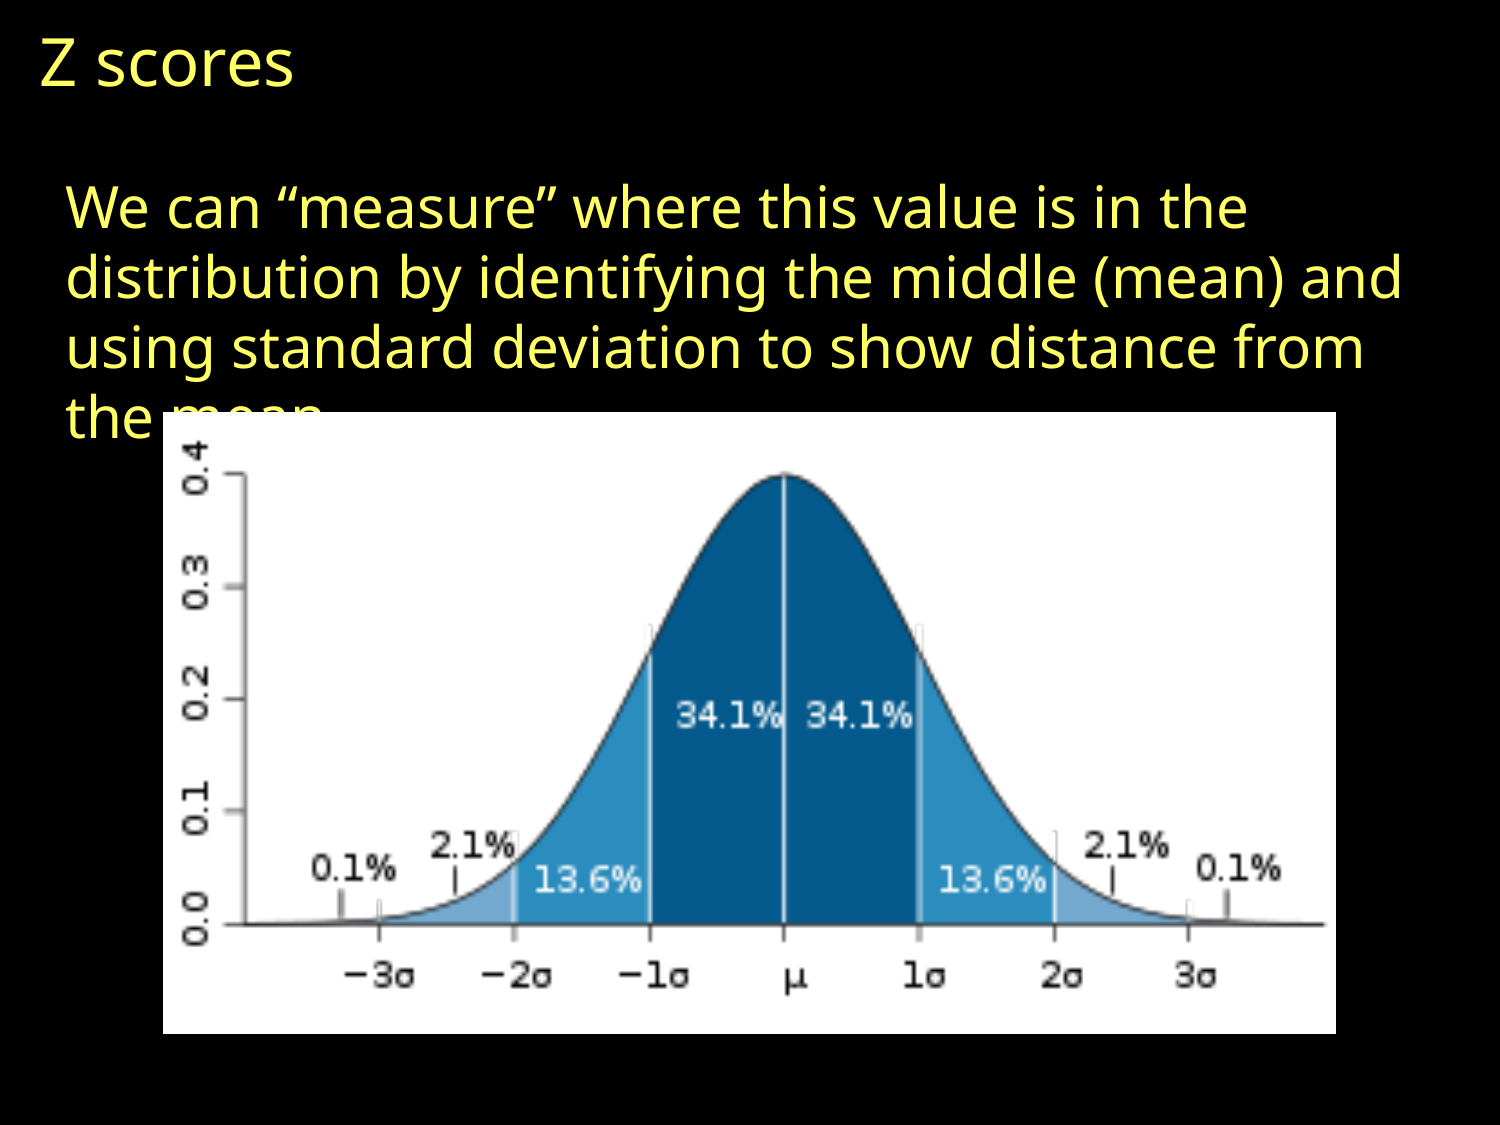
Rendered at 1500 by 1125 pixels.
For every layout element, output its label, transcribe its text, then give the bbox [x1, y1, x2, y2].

text_box We can “measure” where this value is in the distribution by identifying the middle (mean) and using standard deviation to show distance from the mean. [50, 162, 1450, 860]
picture [162, 411, 1337, 1035]
text_box Z scores [24, 12, 1220, 109]
